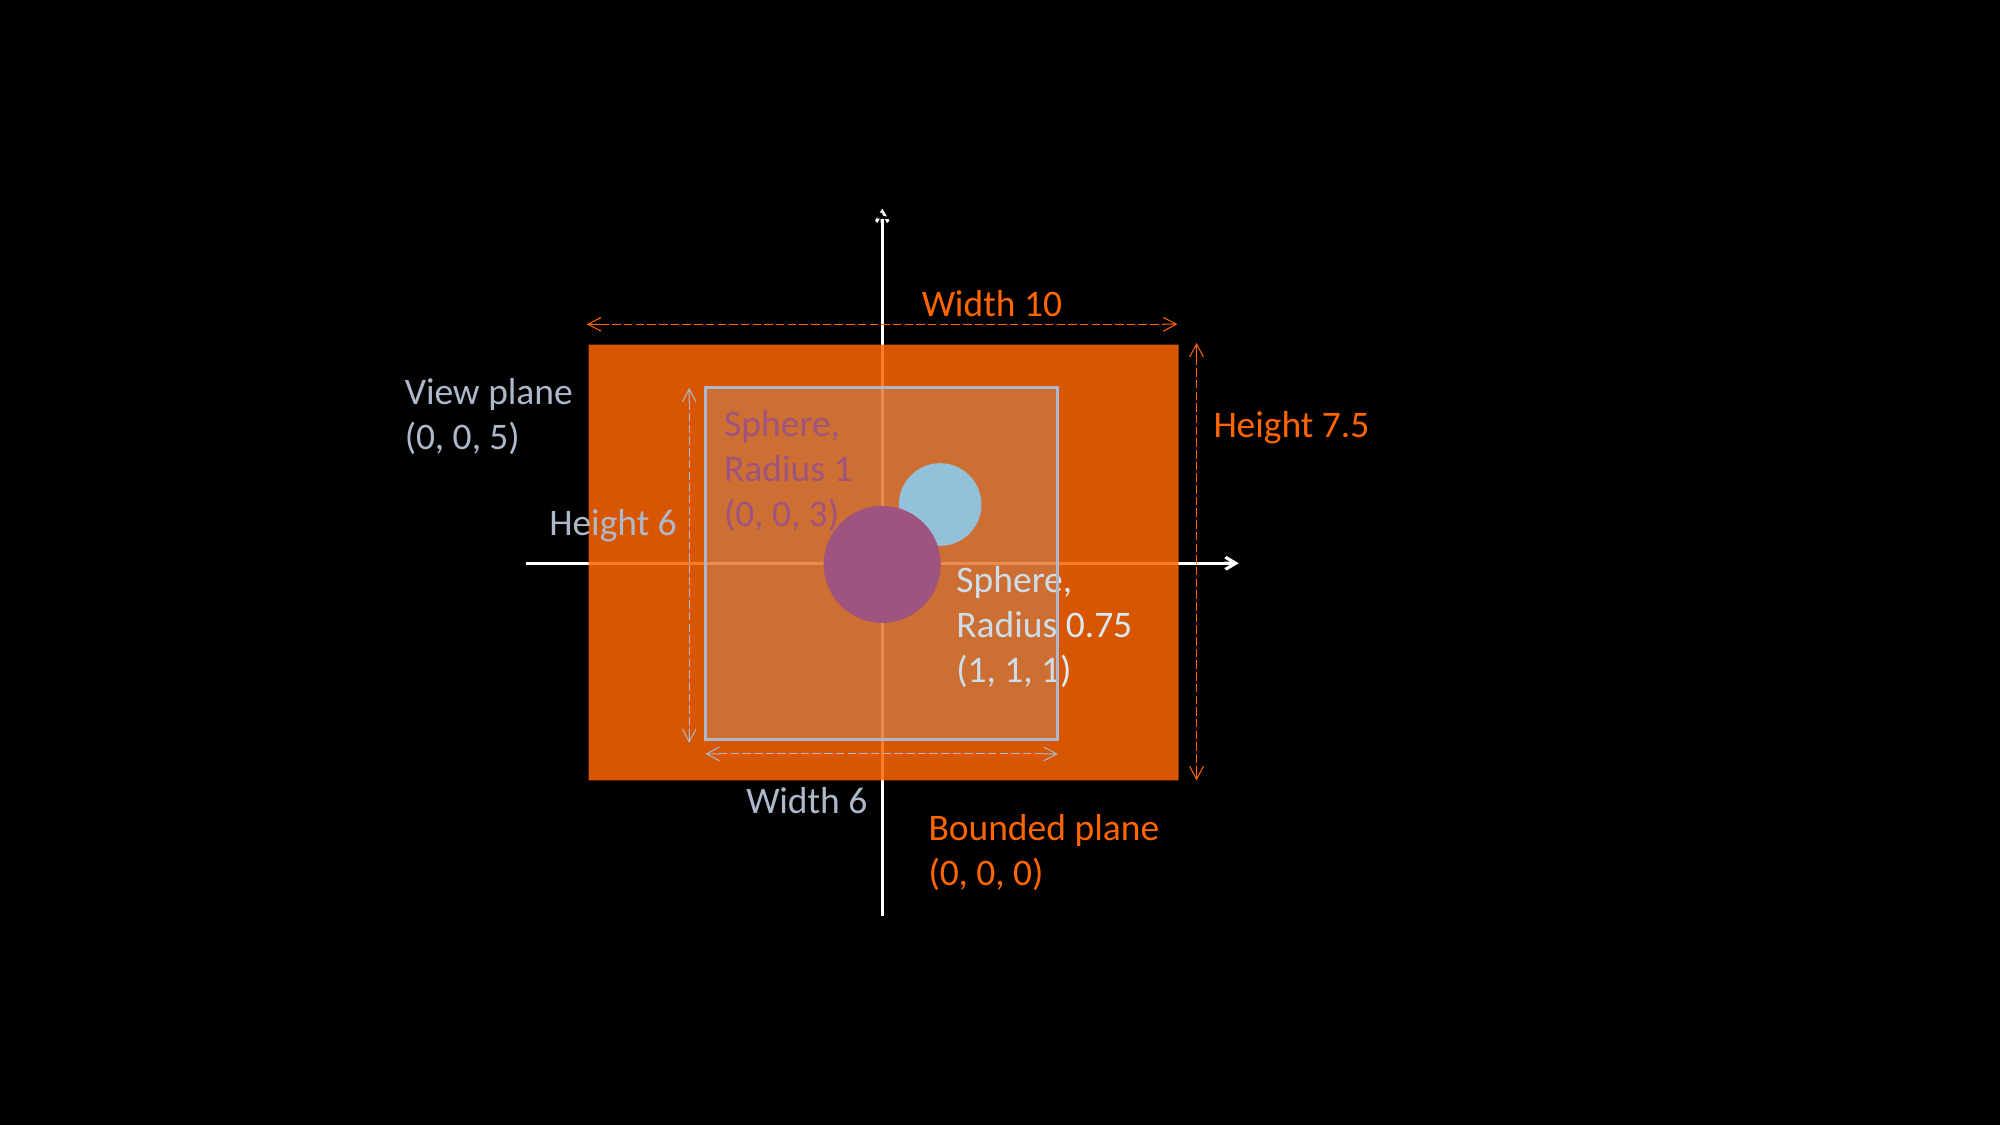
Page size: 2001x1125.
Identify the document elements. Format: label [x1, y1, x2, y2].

text_box [525, 208, 1239, 271]
text_box [388, 271, 1386, 902]
text_box [525, 902, 1239, 917]
